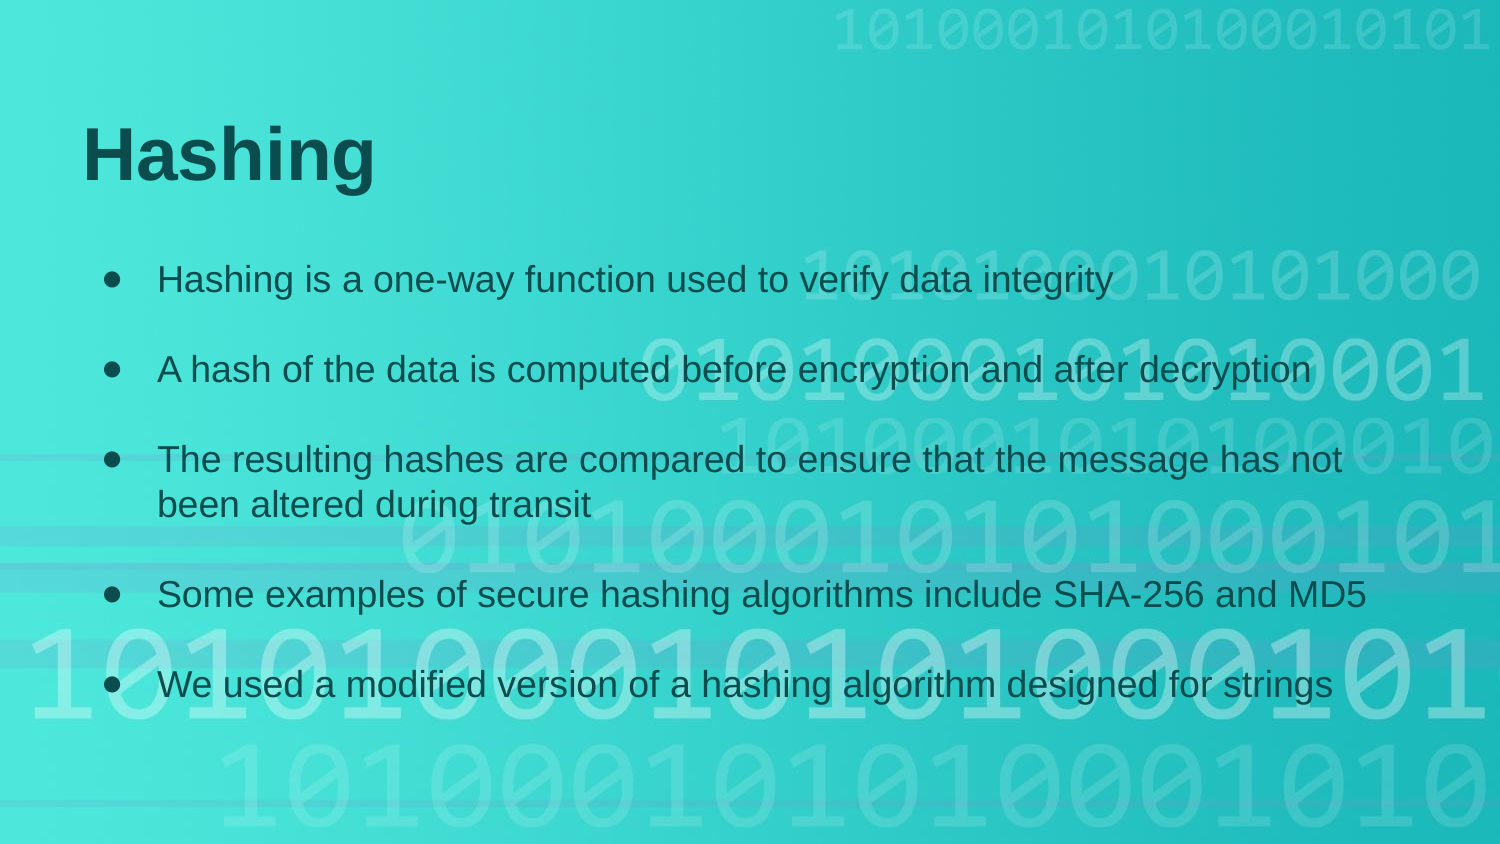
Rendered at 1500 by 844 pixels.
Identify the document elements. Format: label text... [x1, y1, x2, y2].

picture [0, 0, 1500, 844]
list Hashing is a one-way function used to verify data integrity A hash of the data is computed before encryption and after decryption The resulting hashes are compared to ensure that the message has not been altered during transit Some examples of secure hashing algorithms include SHA-256 and MD5 We used a modified version of a hashing algorithm designed for strings [67, 202, 1384, 699]
list Hashing [67, 55, 1007, 202]
